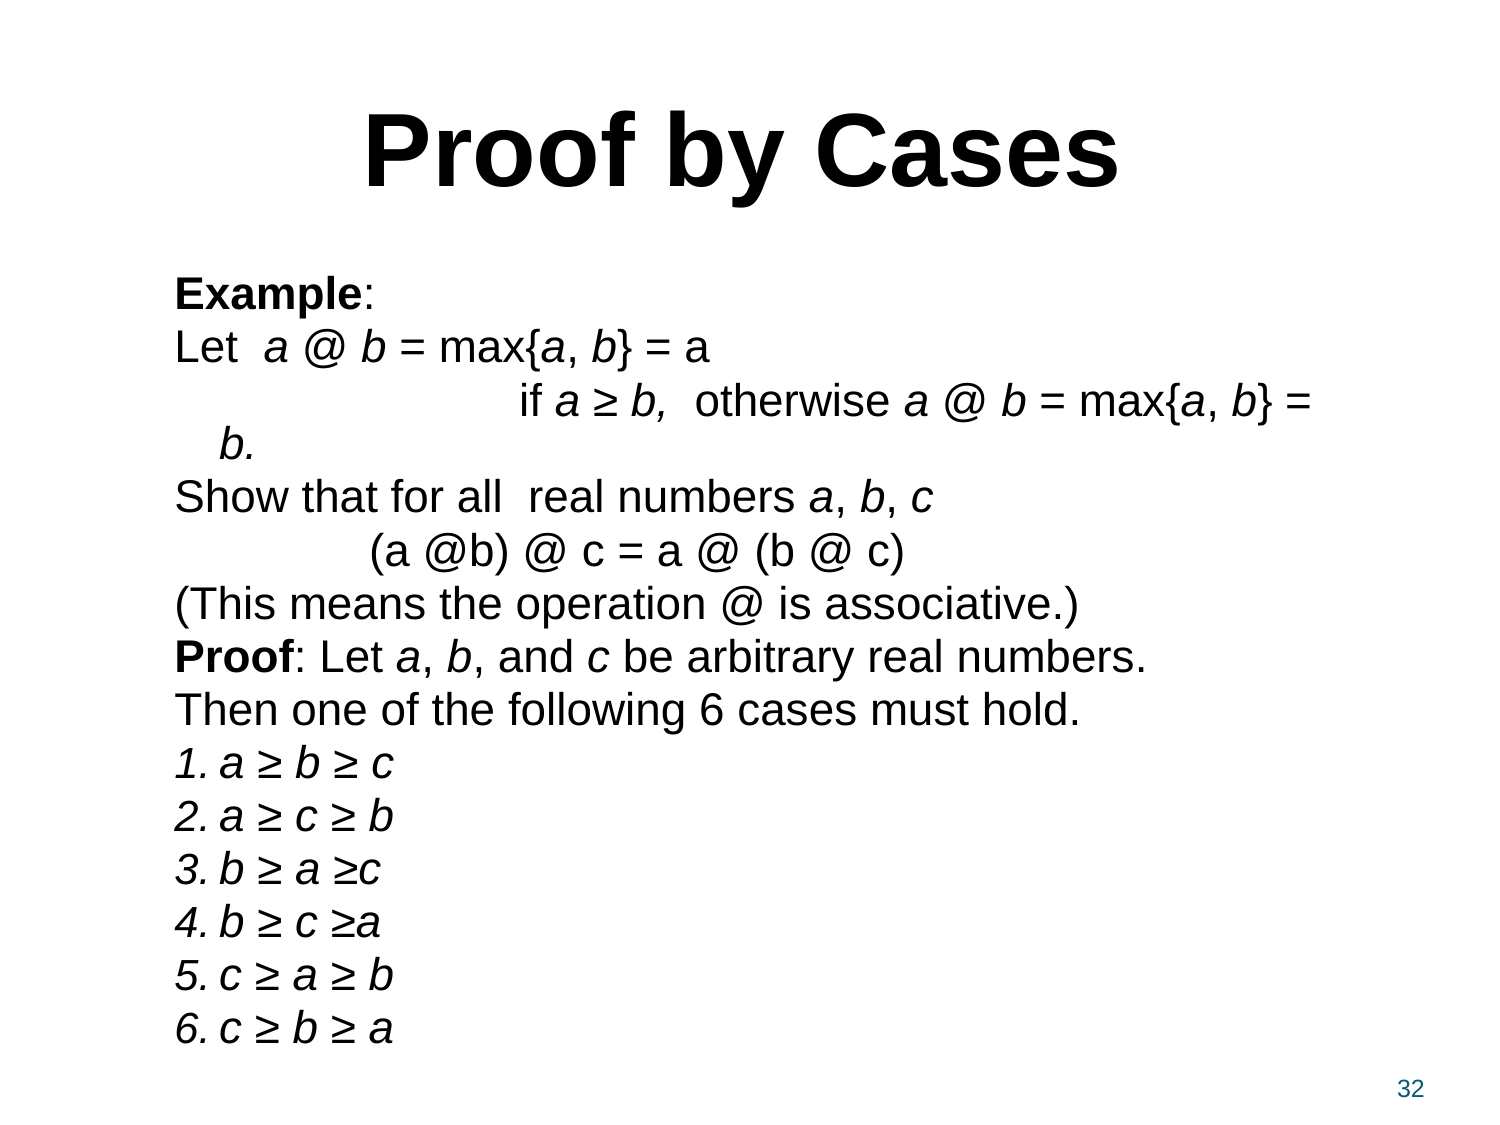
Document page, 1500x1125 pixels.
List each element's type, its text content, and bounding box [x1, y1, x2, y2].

list Example: Let a @ b = max{a, b} = a if a ≥ b, otherwise a @ b = max{a, b} = b. Show that for all real numbers a, b, c (a @b) @ c = a @ (b @ c) (This means the operation @ is associative.) Proof: Let a, b, and c be arbitrary real numbers. Then one of the following 6 cases must hold. a ≥ b ≥ c a ≥ c ≥ b b ≥ a ≥c b ≥ c ≥a c ≥ a ≥ b c ≥ b ≥ a [159, 267, 1341, 988]
title Proof by Cases [363, 76, 1137, 208]
slide_number 32 [1299, 1042, 1425, 1103]
